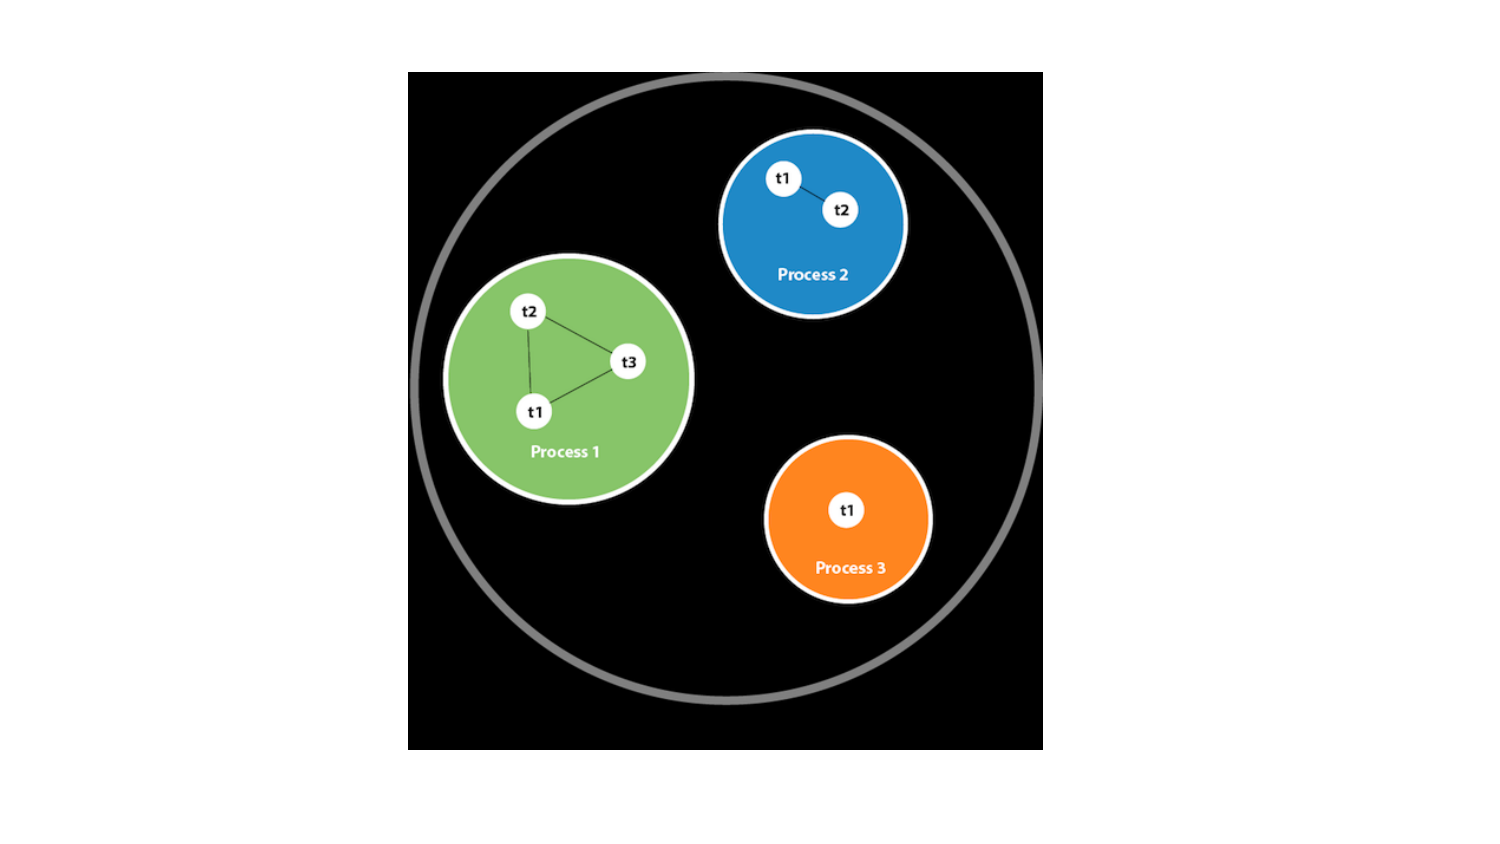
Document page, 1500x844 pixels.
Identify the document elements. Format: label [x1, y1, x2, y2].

picture [408, 72, 1043, 750]
